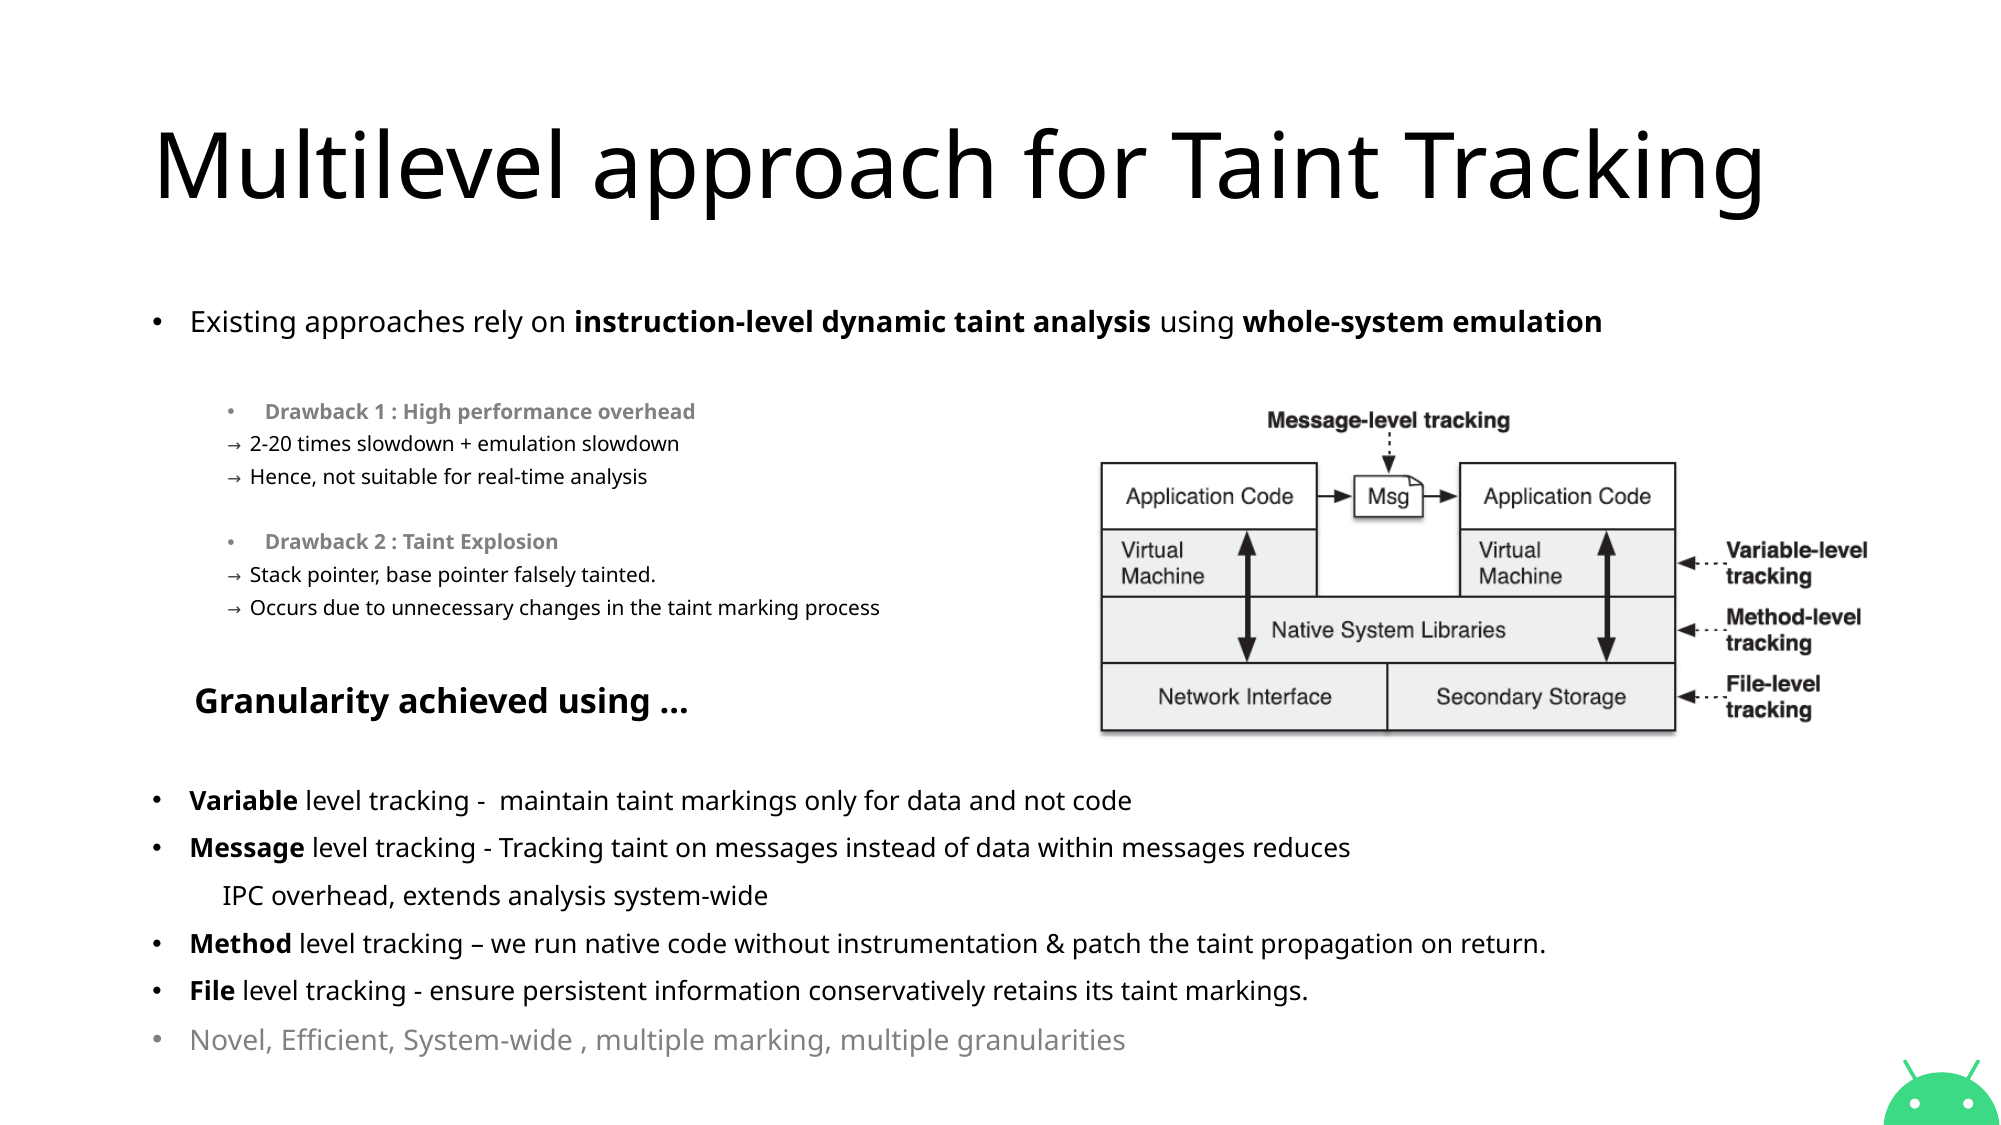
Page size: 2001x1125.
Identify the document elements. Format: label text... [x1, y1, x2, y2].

picture [1029, 377, 1941, 747]
list Existing approaches rely on instruction-level dynamic taint analysis using whole-system emulation Drawback 1 : High performance overhead → 2-20 times slowdown + emulation slowdown → Hence, not suitable for real-time analysis Drawback 2 : Taint Explosion → Stack pointer, base pointer falsely tainted. → Occurs due to unnecessary changes in the taint marking process [137, 299, 1863, 676]
title Multilevel approach for Taint Tracking [137, 59, 1863, 278]
text_box Granularity achieved using … Variable level tracking - maintain taint markings only for data and not code Message level tracking - Tracking taint on messages instead of data within messages reduces IPC overhead, extends analysis system-wide Method level tracking – we run native code without instrumentation & patch the taint propagation on return. File level tracking - ensure persistent information conservatively retains its taint markings. Novel, Efficient, System-wide , multiple marking, multiple granularities [137, 676, 1863, 1066]
picture [1838, 1014, 2000, 1125]
